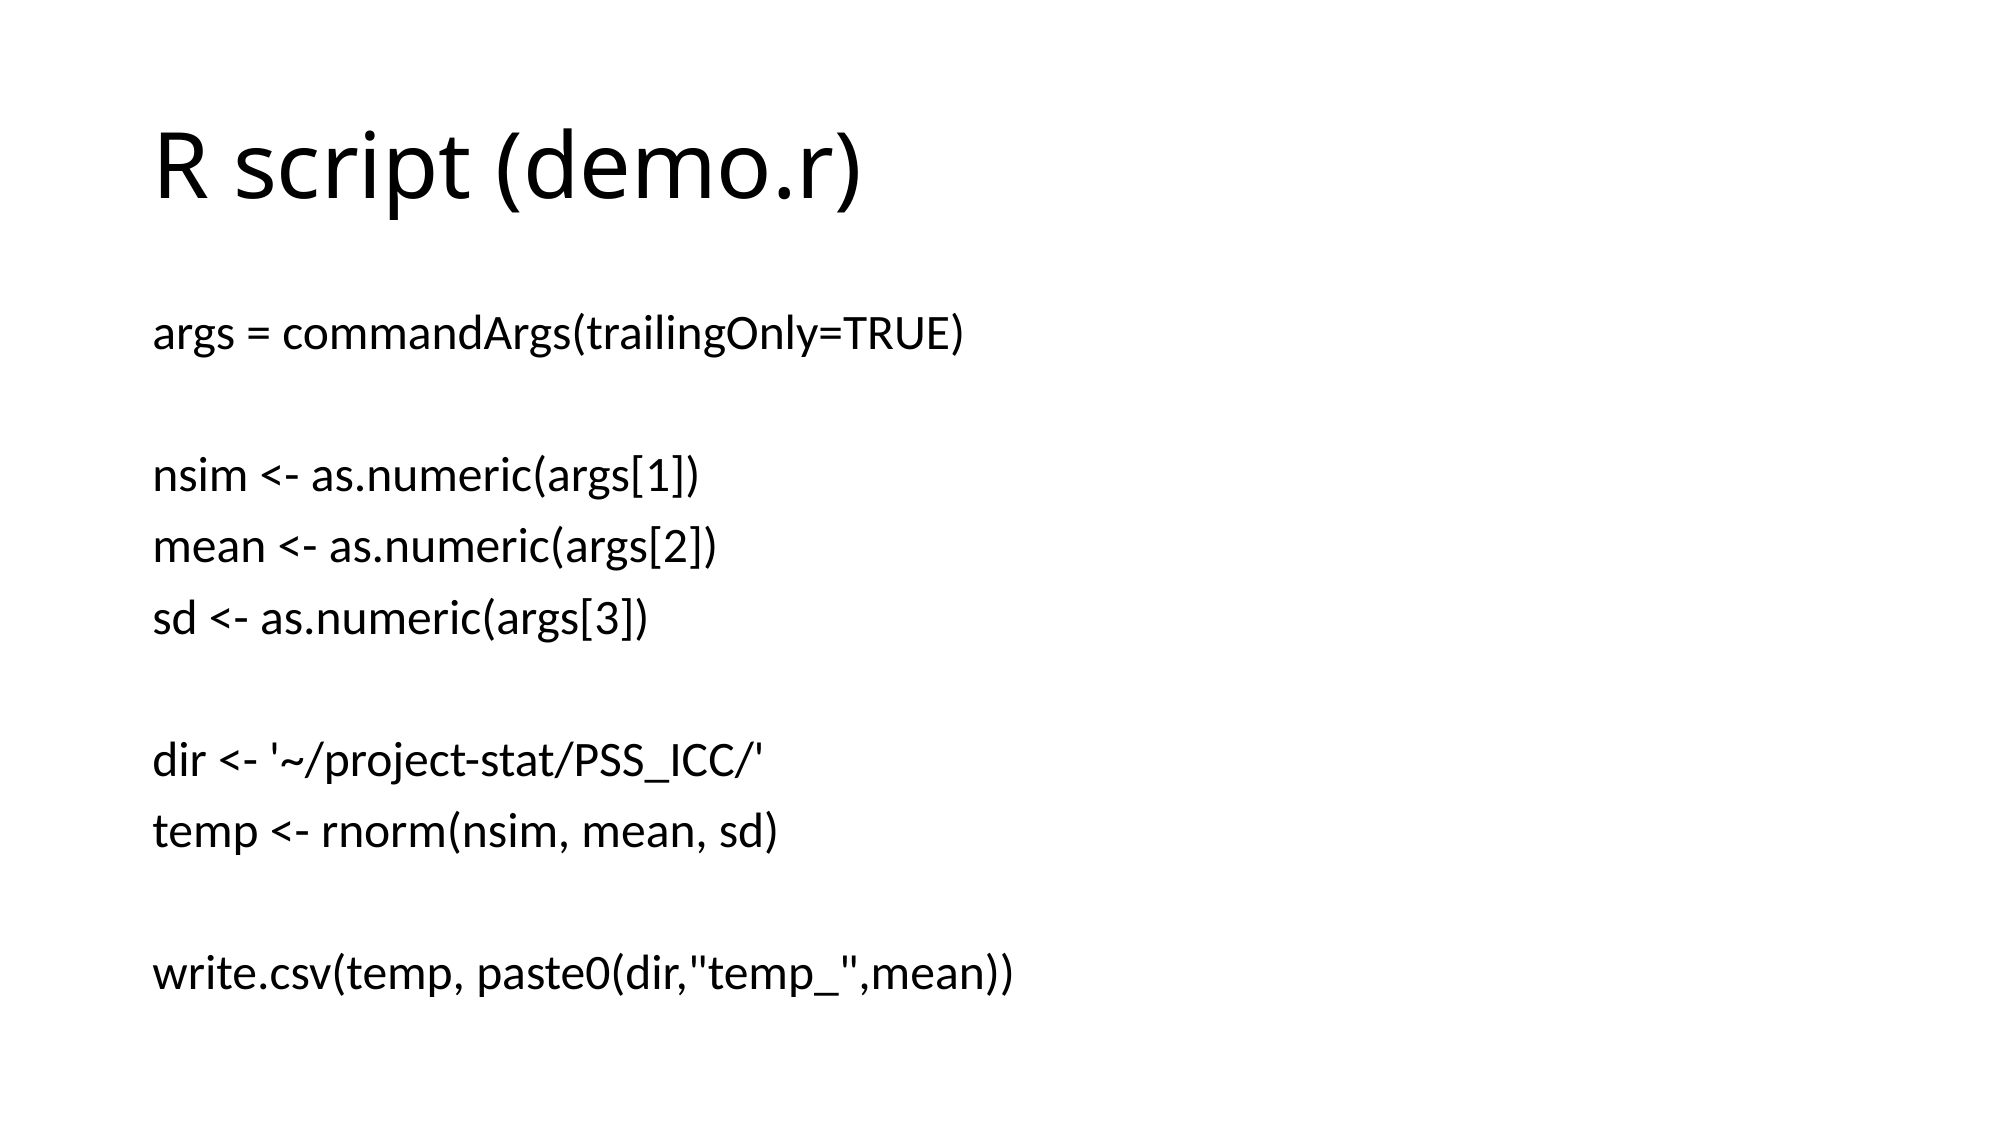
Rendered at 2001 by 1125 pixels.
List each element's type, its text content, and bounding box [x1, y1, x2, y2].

title R script (demo.r) [137, 59, 1863, 278]
list args = commandArgs(trailingOnly=TRUE) nsim <- as.numeric(args[1]) mean <- as.numeric(args[2]) sd <- as.numeric(args[3]) dir <- '~/project-stat/PSS_ICC/' temp <- rnorm(nsim, mean, sd) write.csv(temp, paste0(dir,"temp_",mean)) [137, 299, 1863, 1014]
